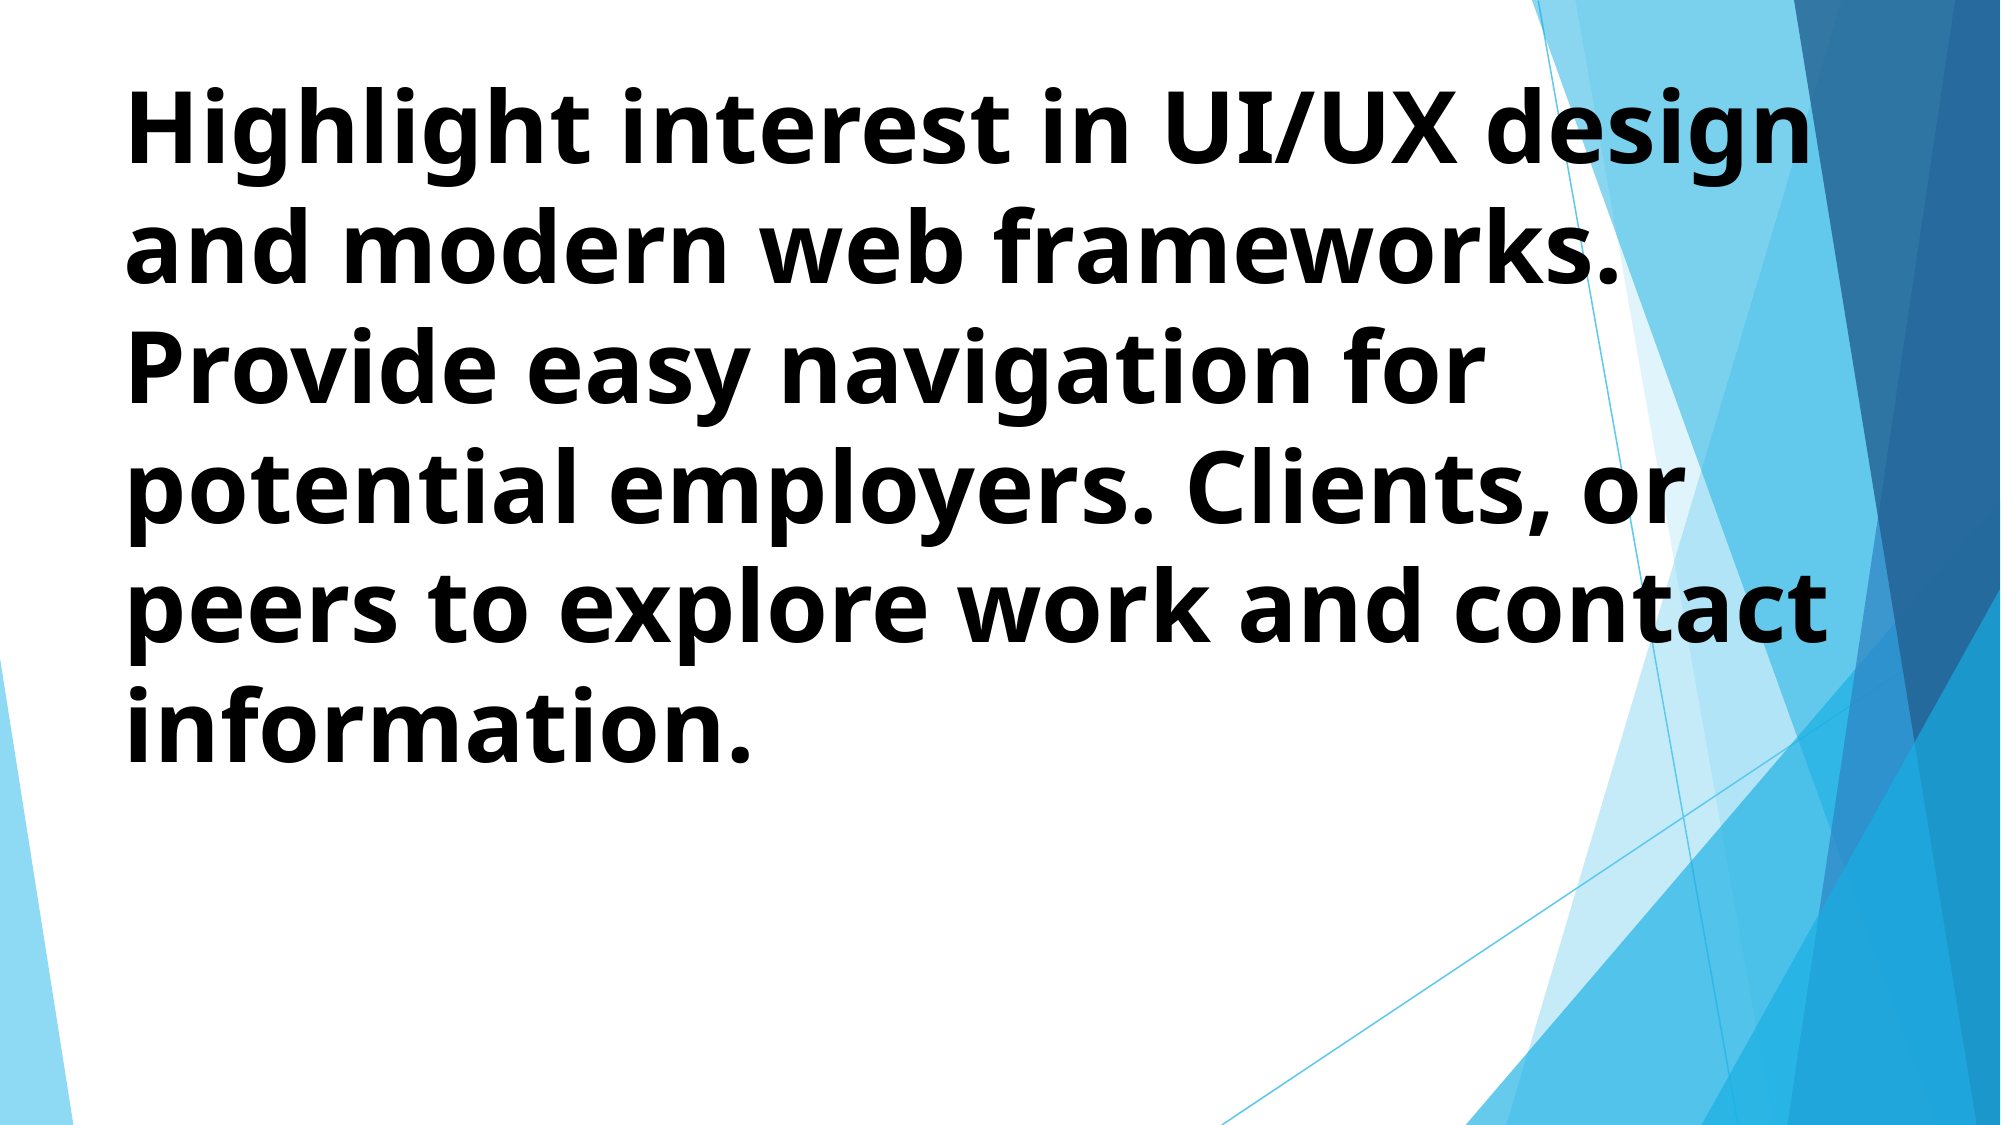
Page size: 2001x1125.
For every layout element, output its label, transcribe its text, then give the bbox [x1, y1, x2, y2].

title Highlight interest in UI/UX design and modern web frameworks. Provide easy navigation for potential employers. Clients, or peers to explore work and contact information. [123, 63, 1877, 791]
